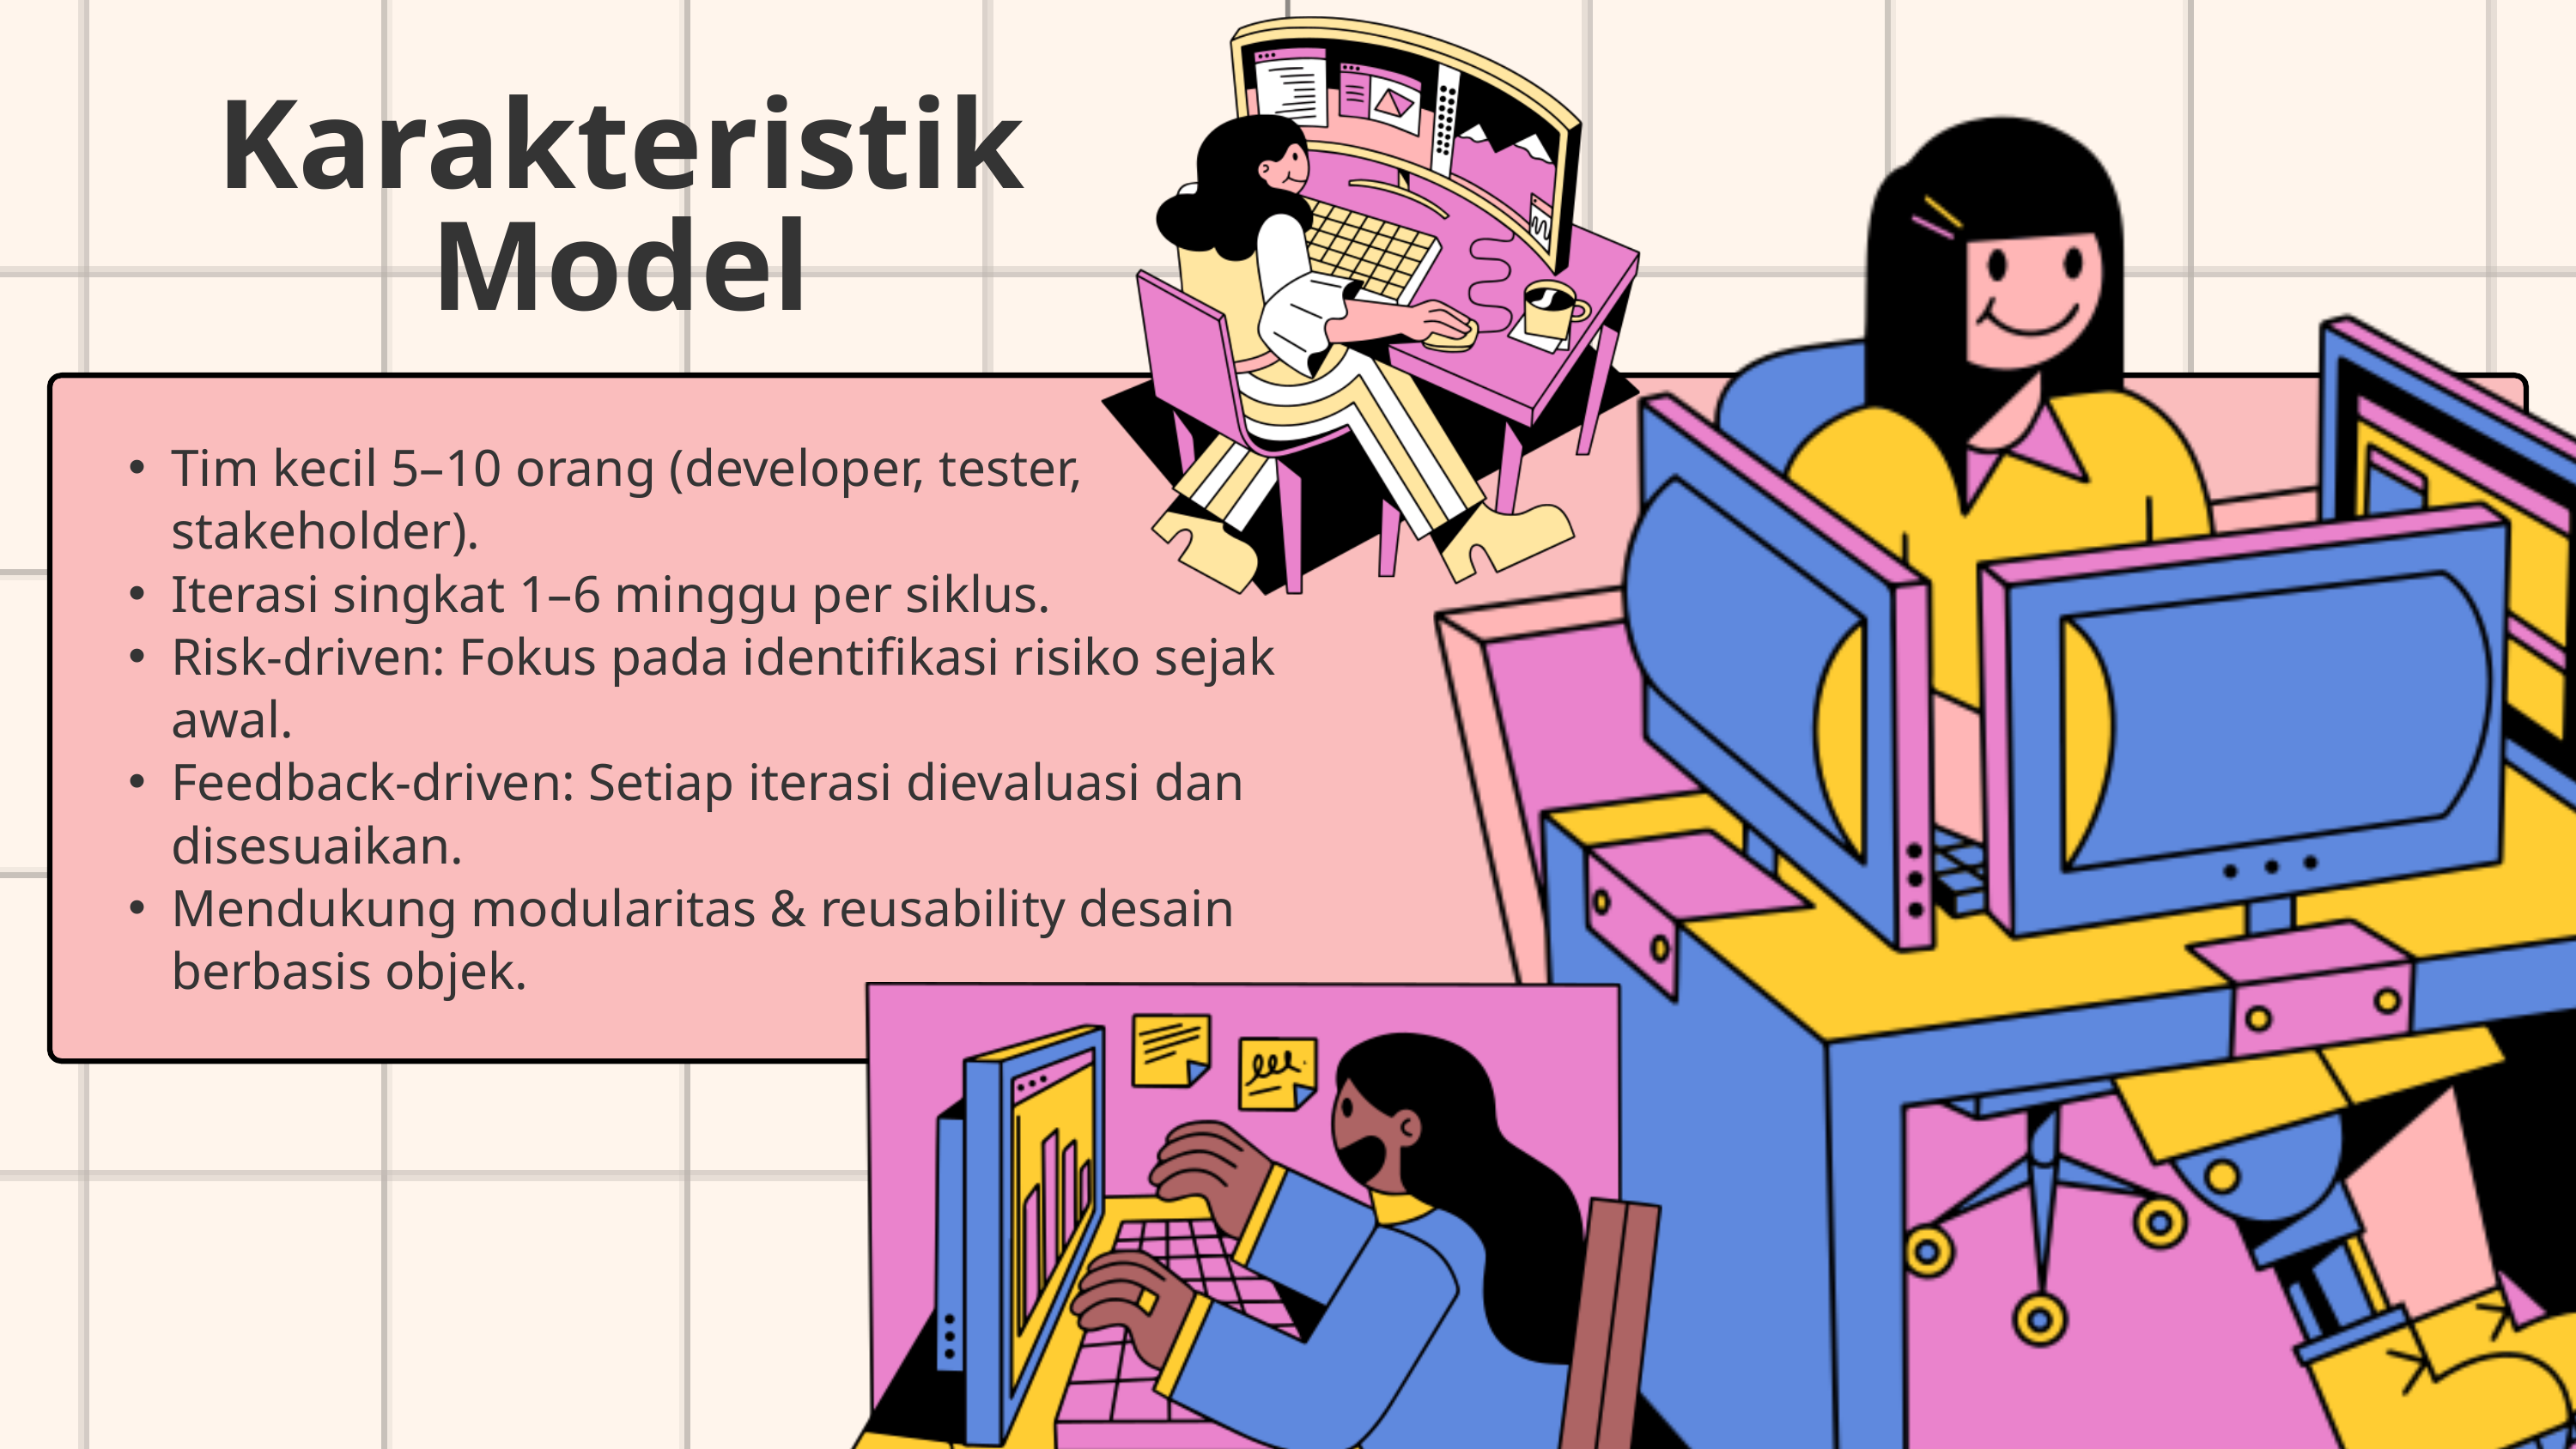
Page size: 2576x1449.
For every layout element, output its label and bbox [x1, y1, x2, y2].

text_box [0, 0, 2576, 1449]
text_box [49, 374, 2527, 1062]
